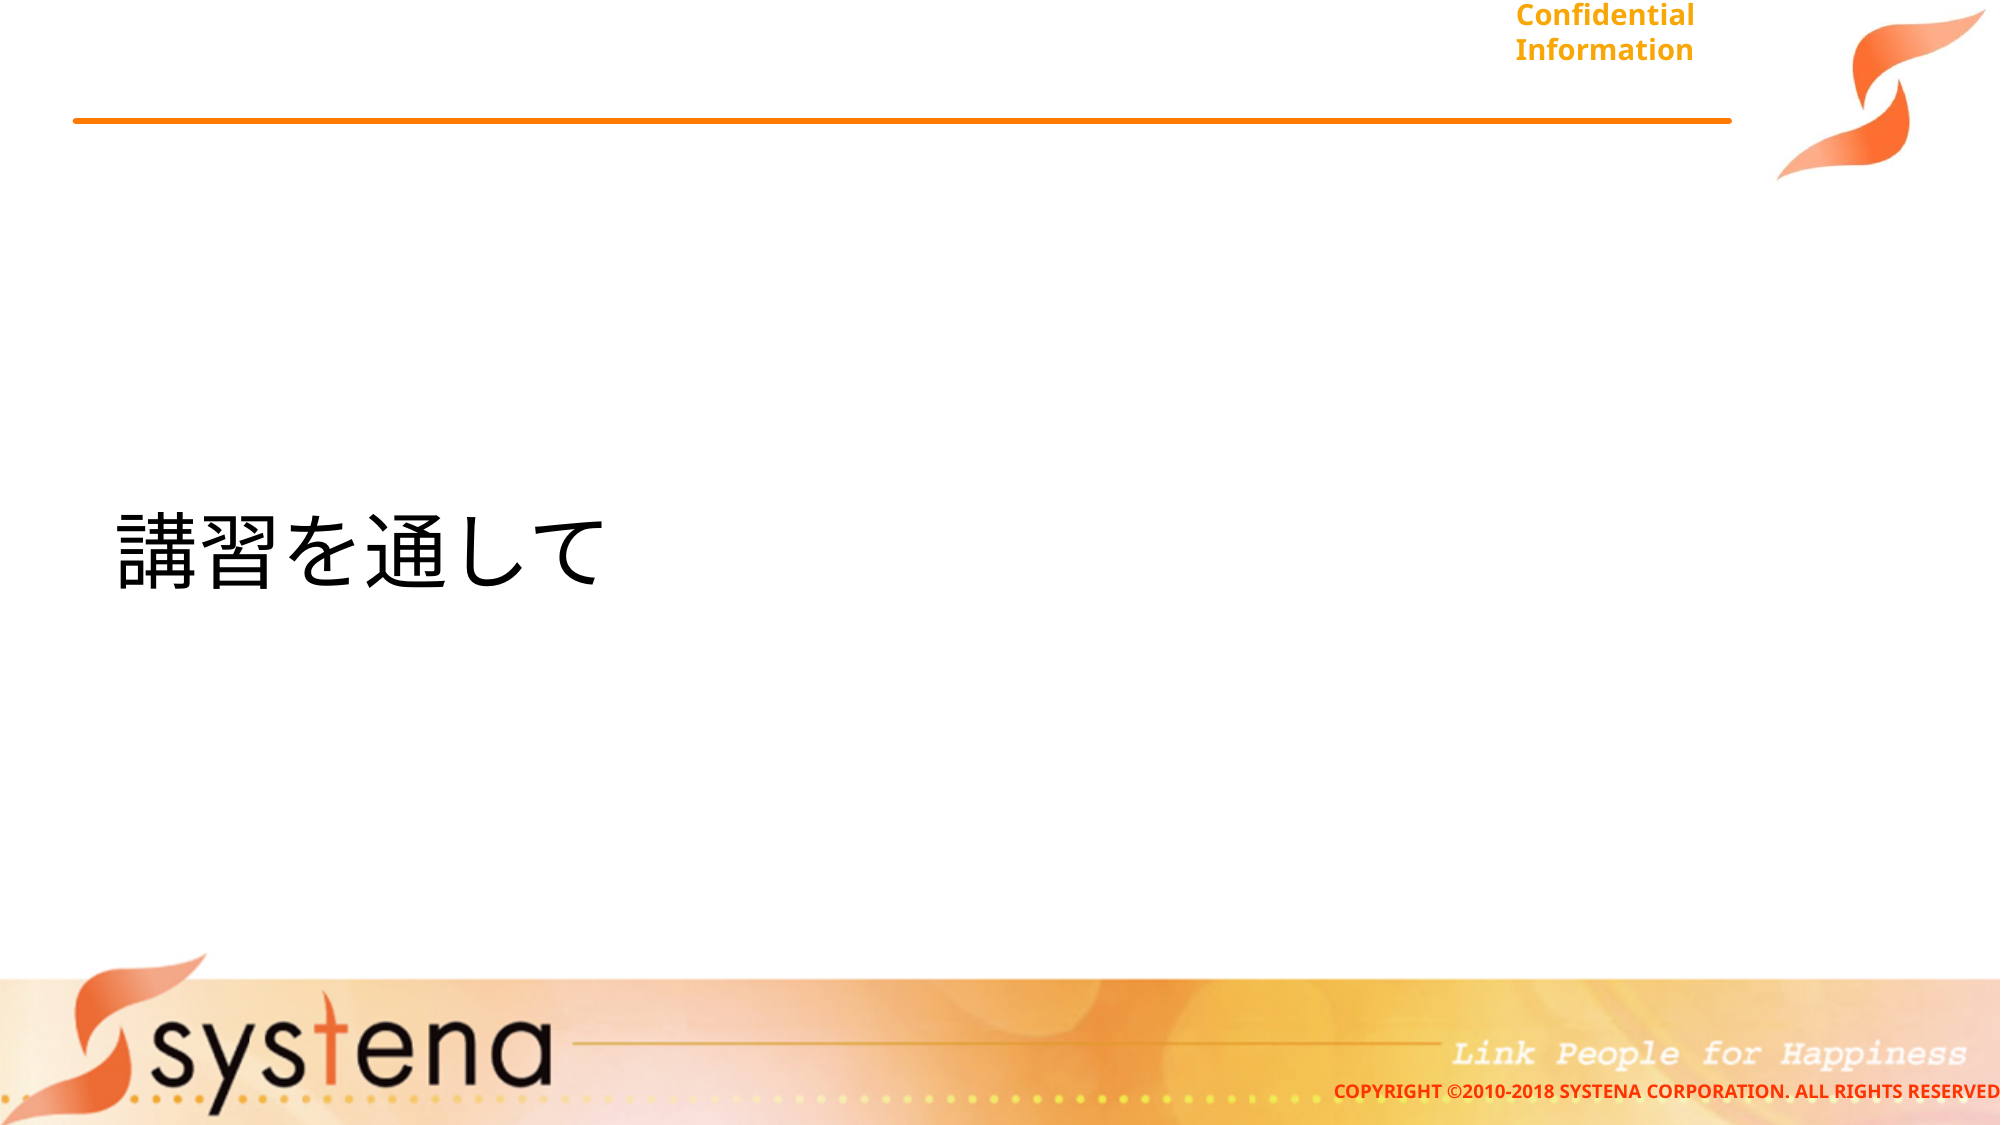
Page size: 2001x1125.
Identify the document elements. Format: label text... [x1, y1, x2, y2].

picture [0, 952, 2000, 1125]
list 講習を通して [99, 208, 1900, 951]
picture [1767, 0, 1996, 186]
